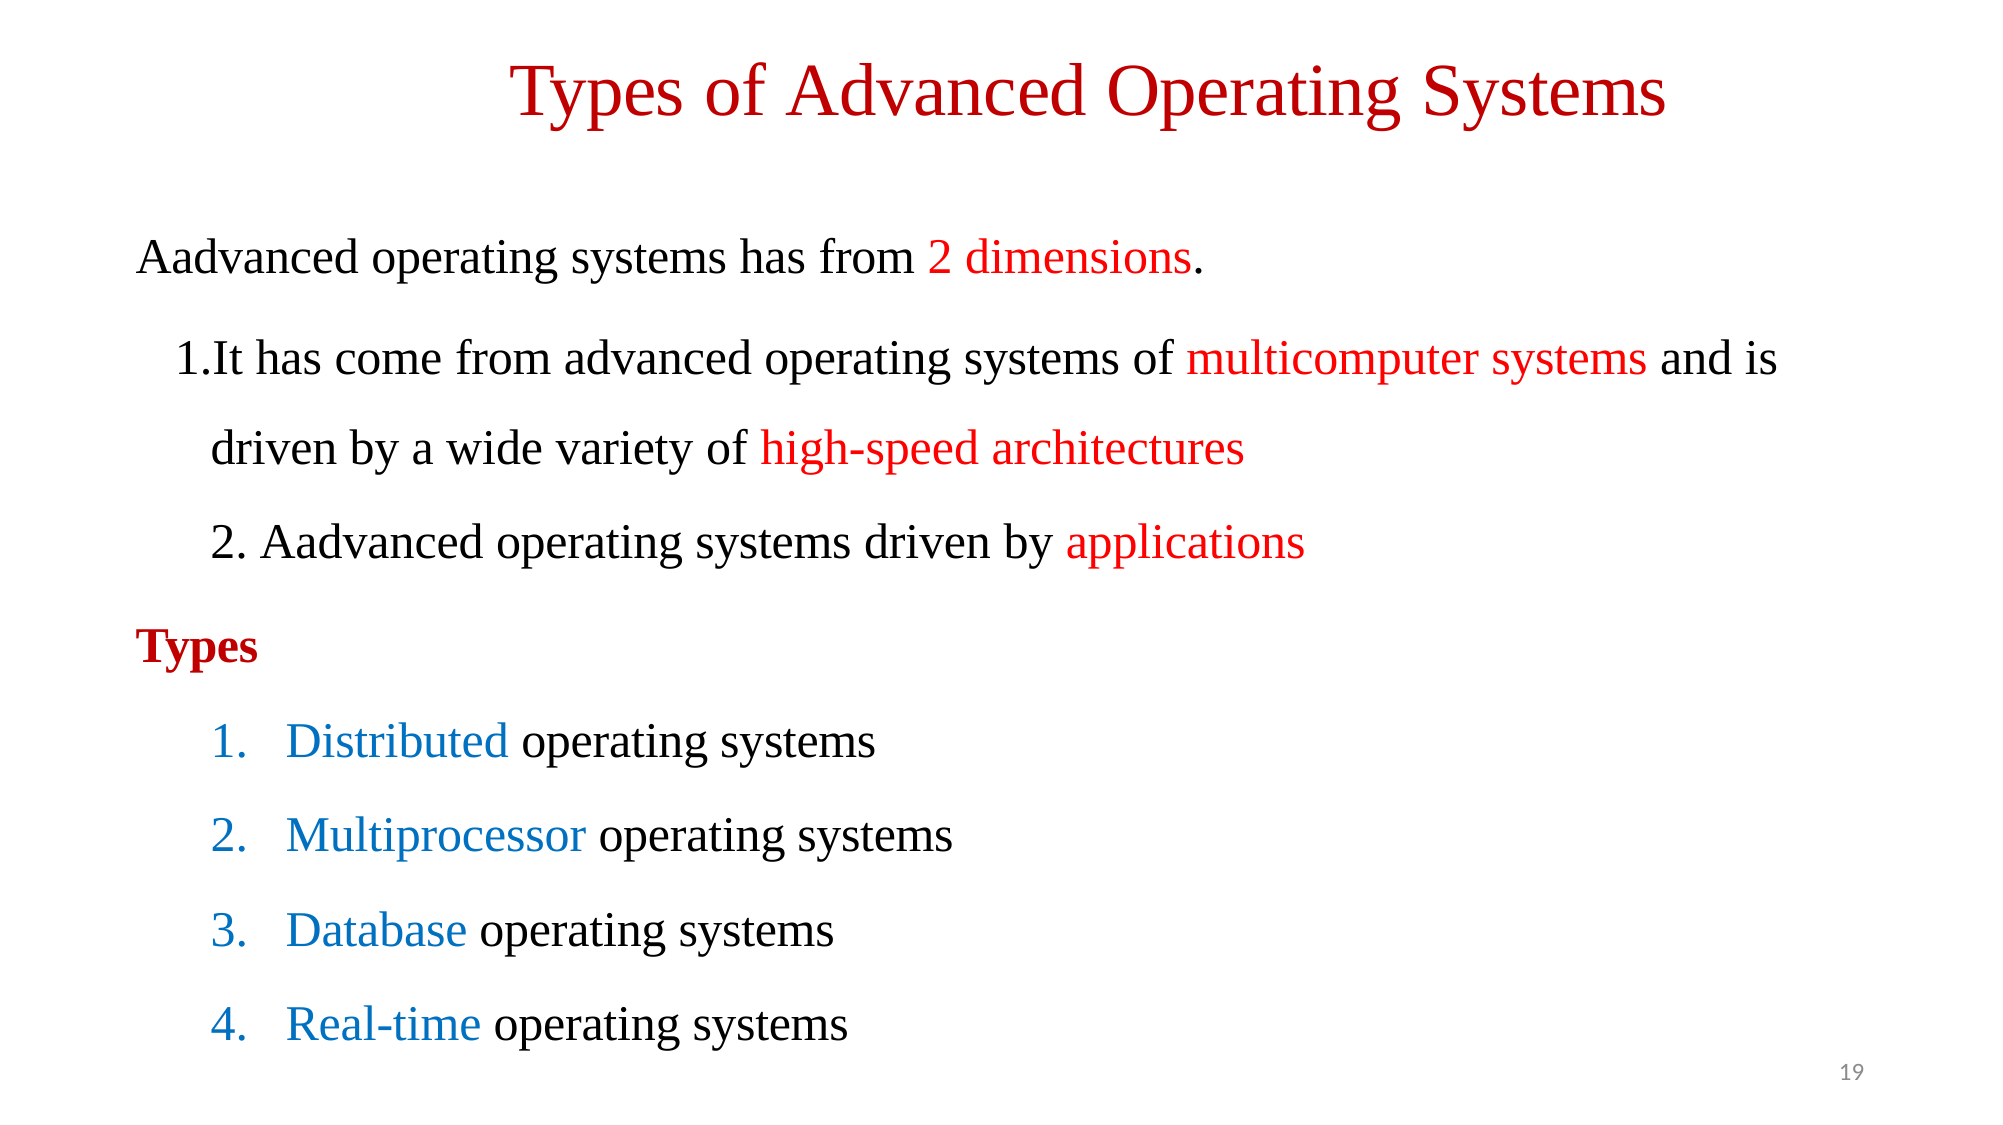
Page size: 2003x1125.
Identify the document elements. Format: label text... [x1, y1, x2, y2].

slide_number 19 [1413, 746, 1865, 1125]
title Types of Advanced Operating Systems [501, 0, 1675, 180]
text_box Aadvanced operating systems has from 2 dimensions. It has come from advanced operating systems of multicomputer systems and is driven by a wide variety of high-speed architectures Aadvanced operating systems driven by applications Types Distributed operating systems Multiprocessor operating systems Database operating systems Real-time operating systems [133, 186, 1858, 1051]
